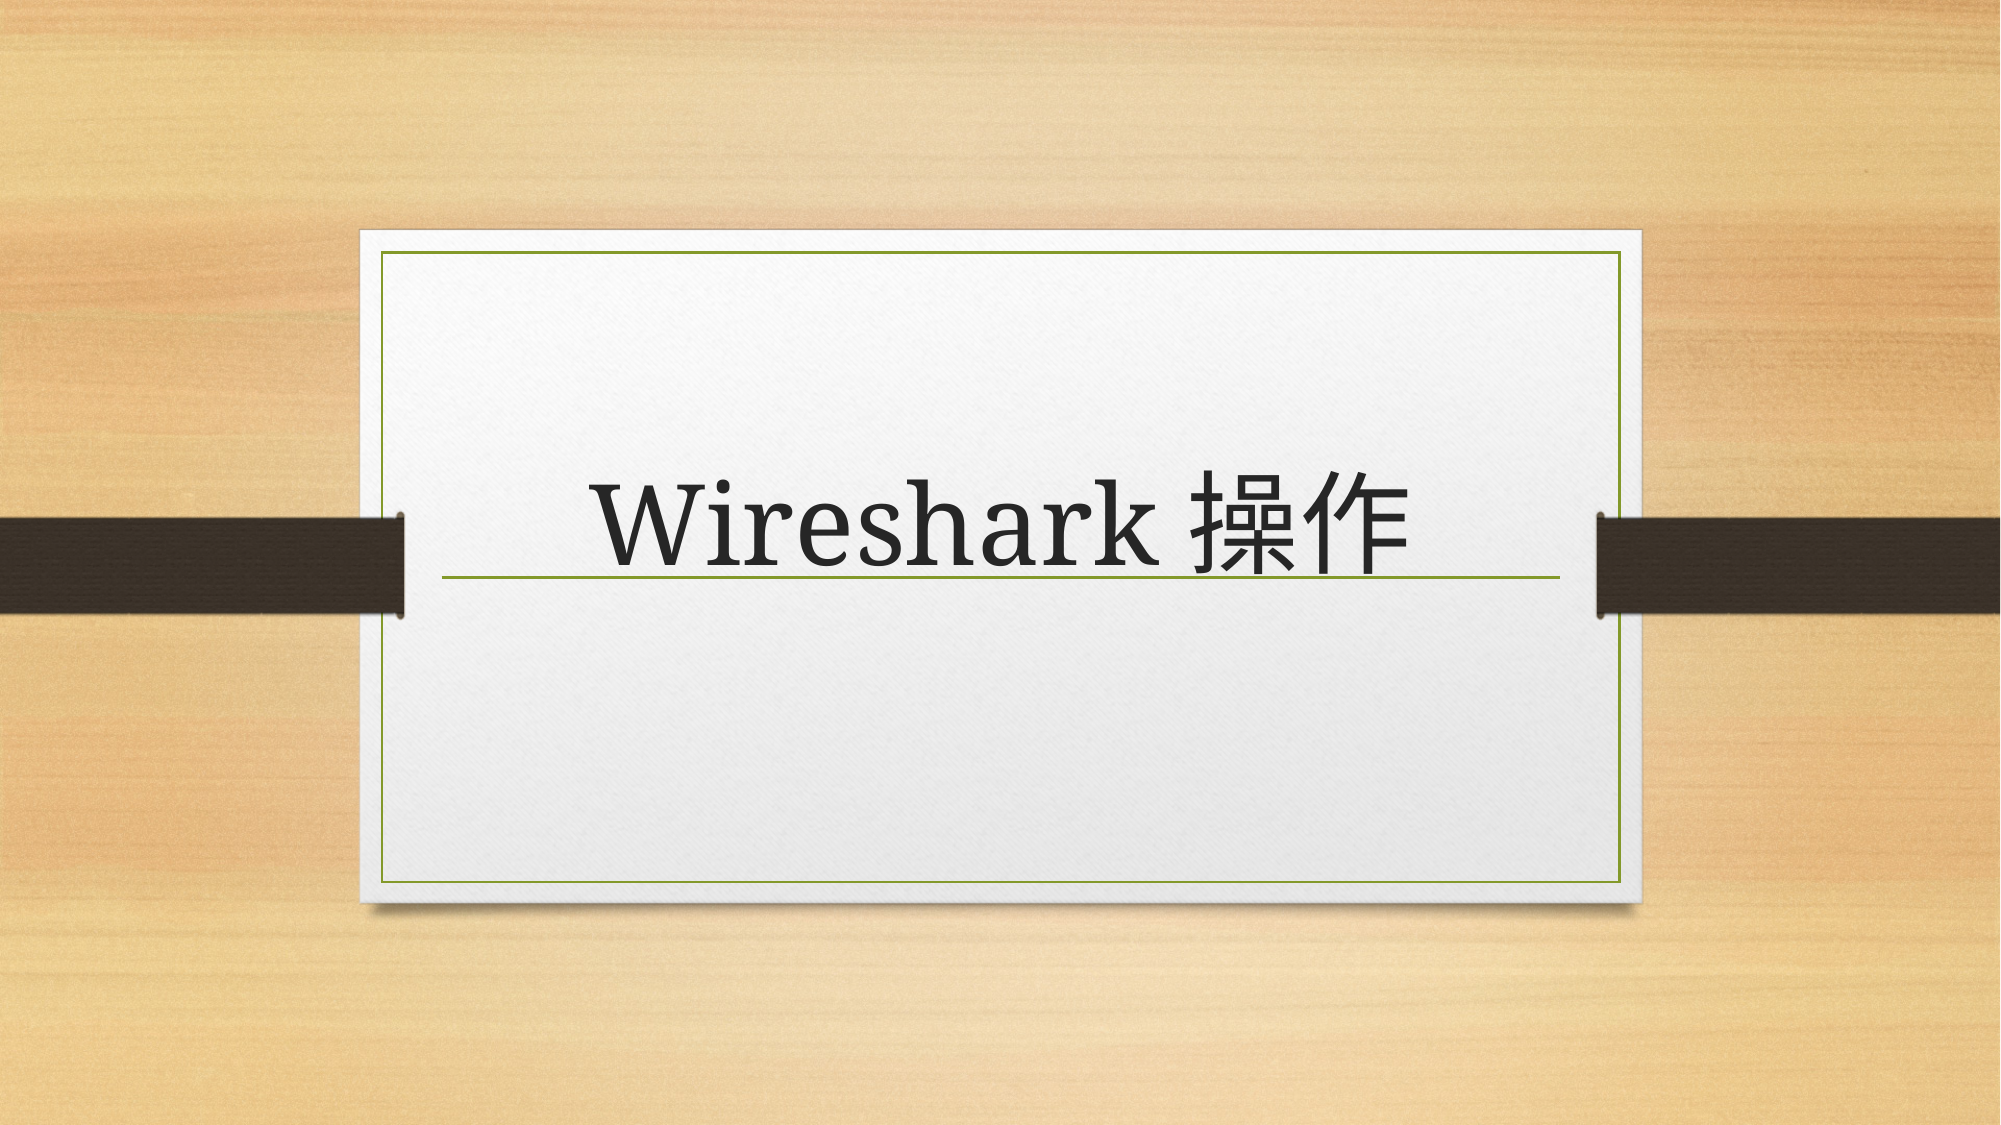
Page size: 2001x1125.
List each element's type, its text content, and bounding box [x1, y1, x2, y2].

title Wireshark操作 [249, 312, 1750, 596]
picture [0, 0, 2001, 1125]
